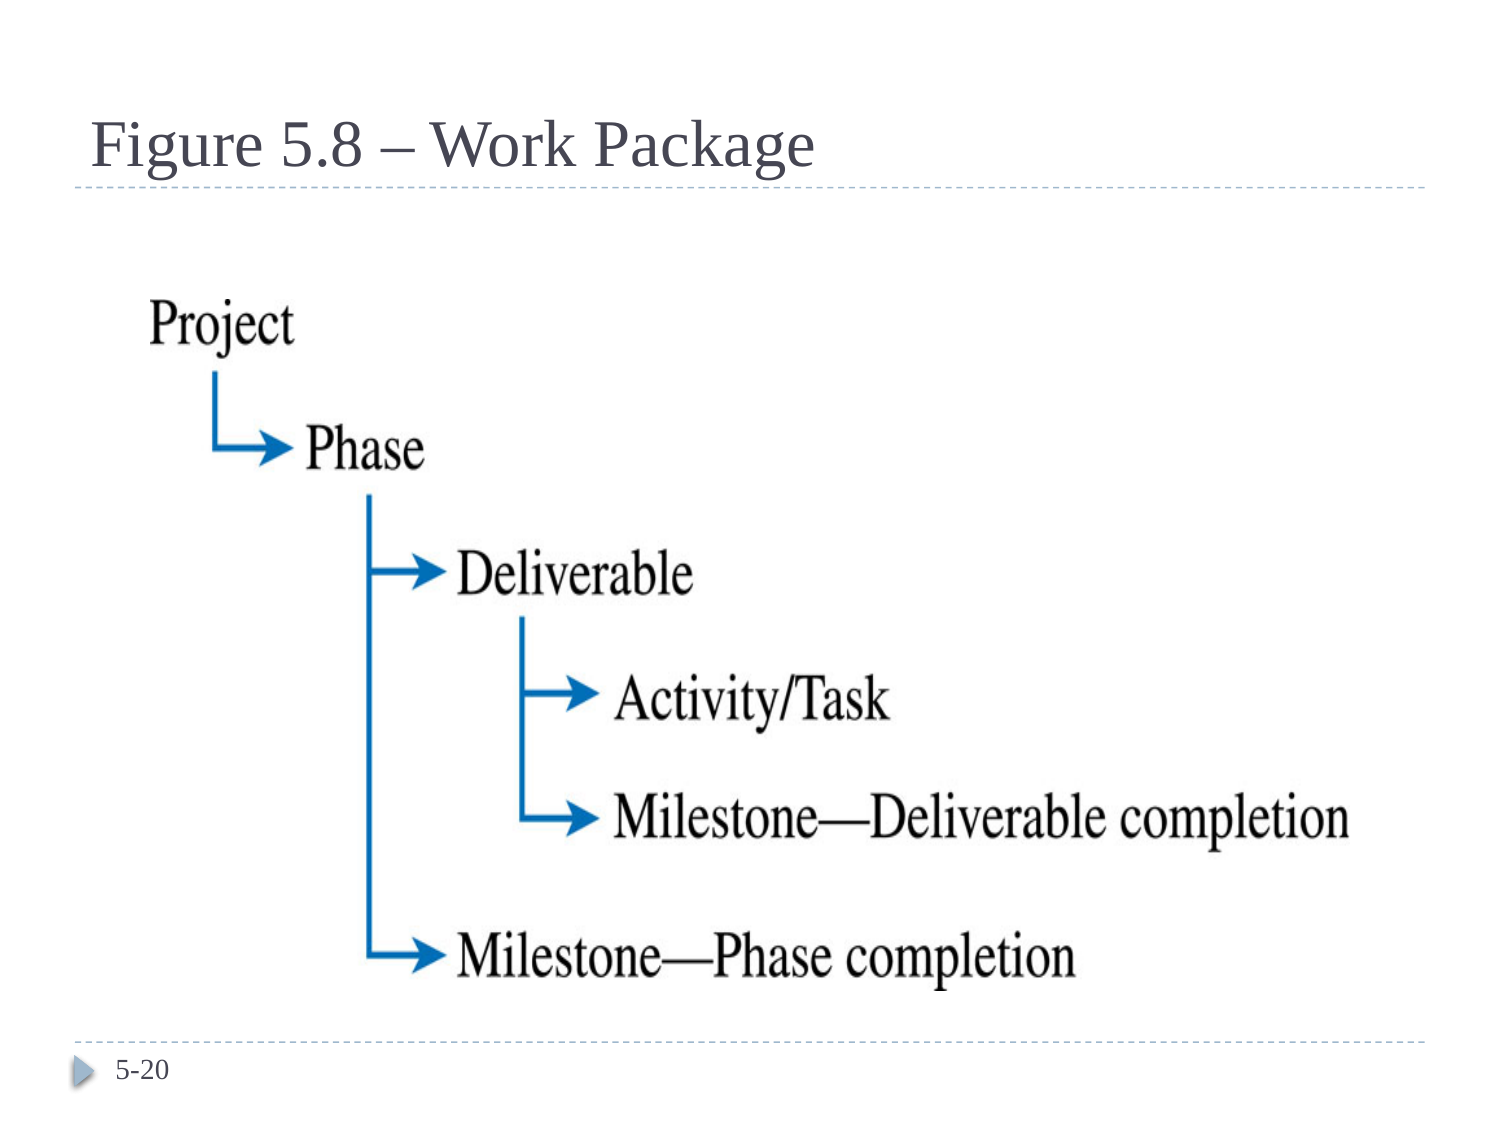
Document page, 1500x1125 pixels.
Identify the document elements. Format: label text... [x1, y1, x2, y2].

title Figure 5.8 – Work Package [74, 37, 1426, 188]
slide_number 5-20 [100, 1042, 426, 1103]
picture [149, 299, 1351, 991]
